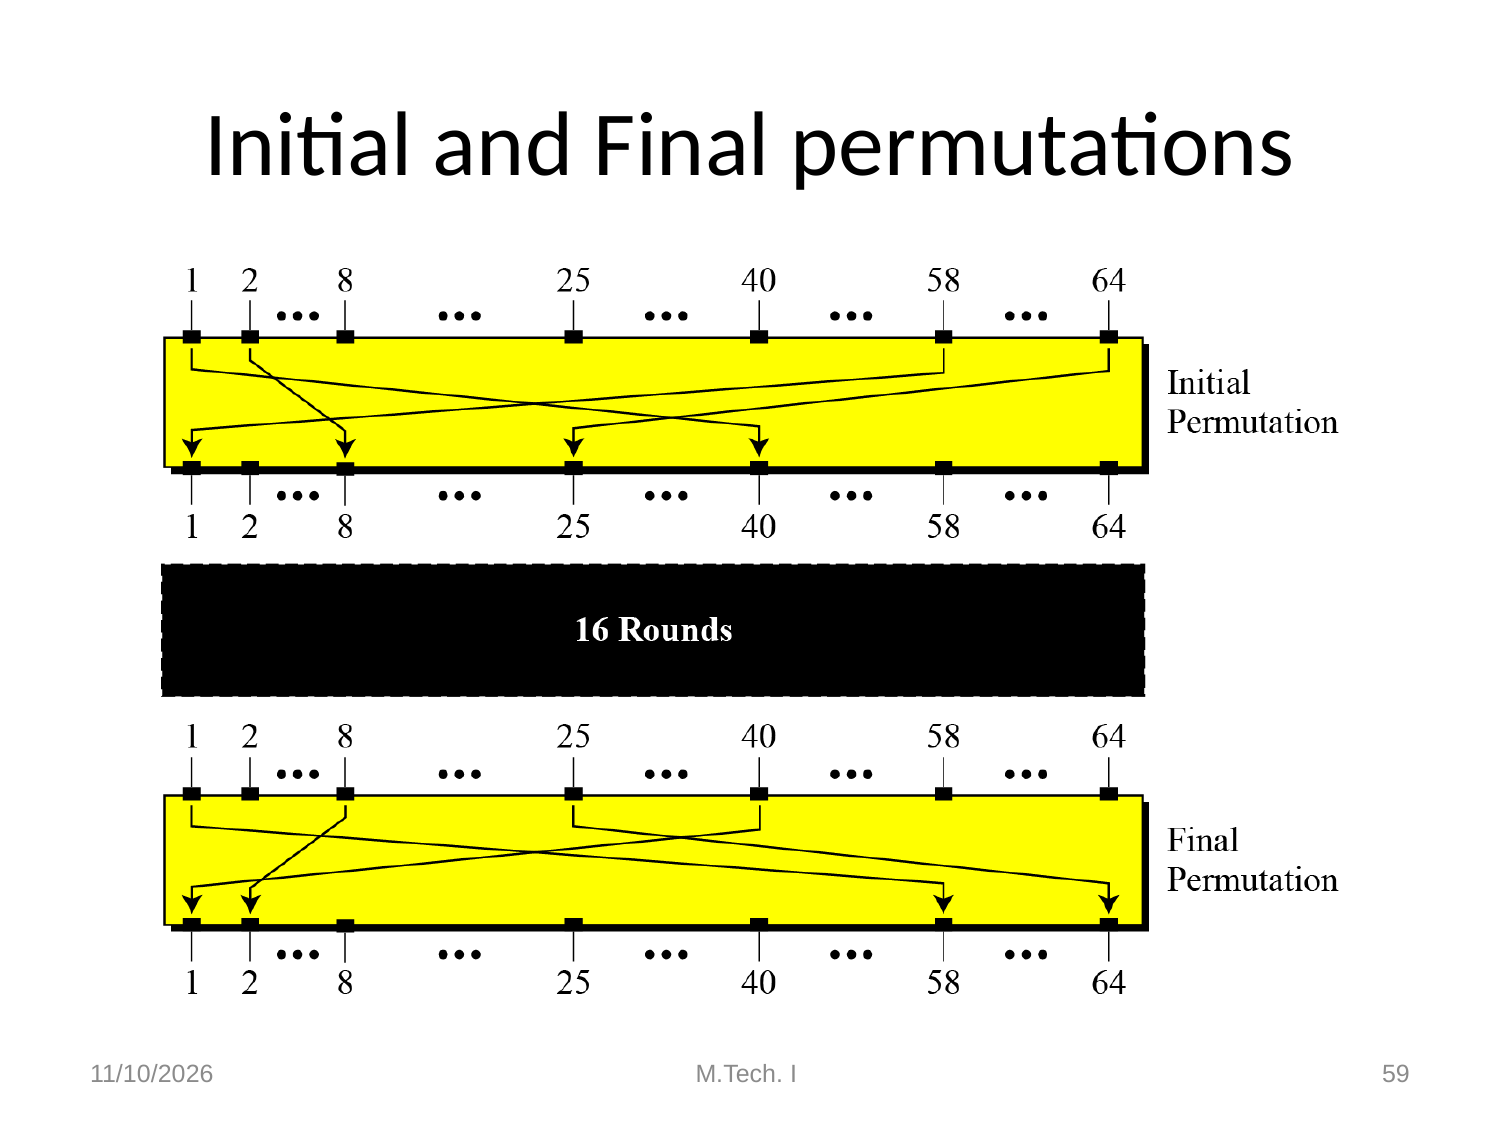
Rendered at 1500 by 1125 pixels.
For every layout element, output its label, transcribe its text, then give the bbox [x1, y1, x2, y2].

footer M.Tech. I [512, 1042, 988, 1103]
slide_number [75, 1042, 425, 1103]
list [160, 262, 1340, 1006]
slide_number 59 [1074, 1042, 1425, 1103]
title Initial and Final permutations [75, 45, 1425, 233]
